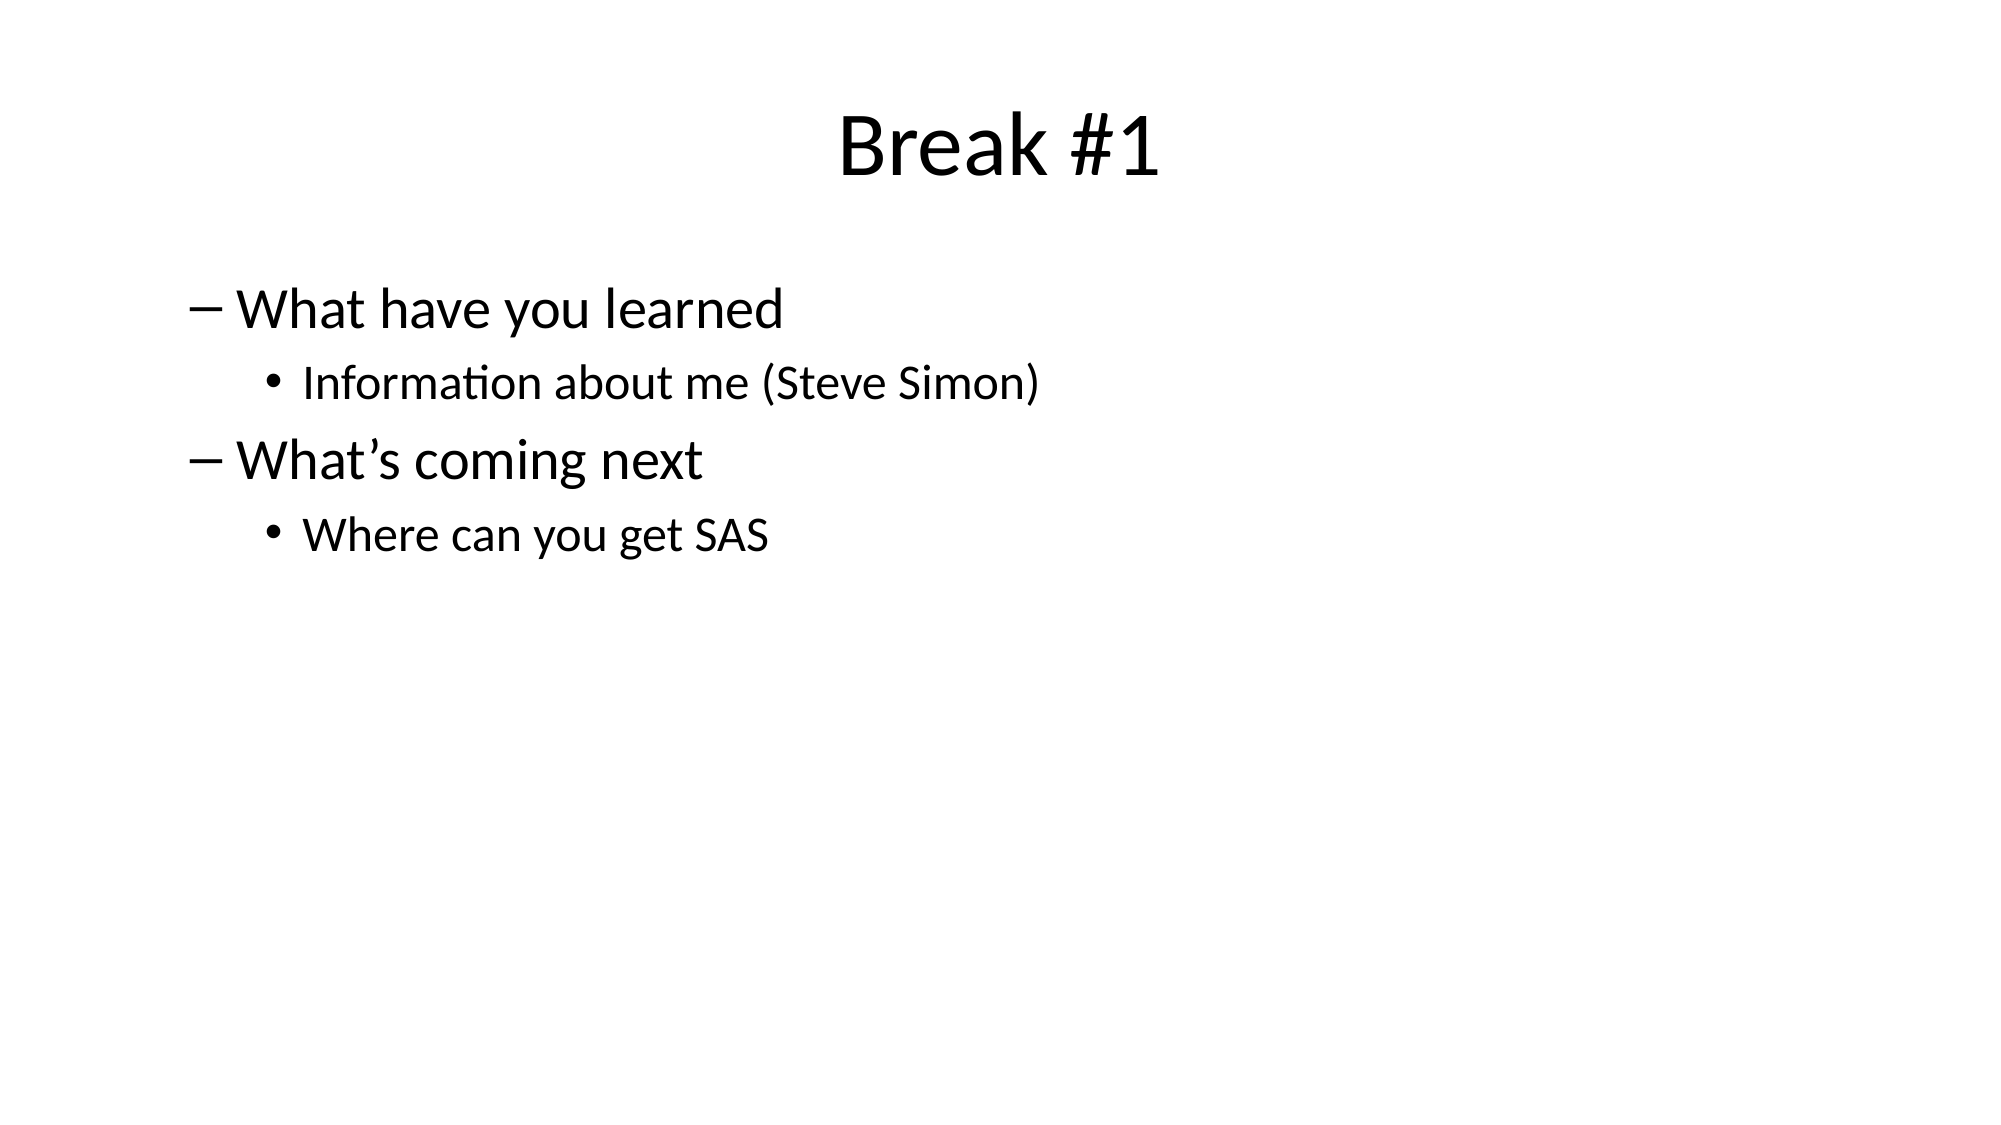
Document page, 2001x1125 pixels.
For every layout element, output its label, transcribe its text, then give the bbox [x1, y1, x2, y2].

list What have you learned Information about me (Steve Simon) What’s coming next Where can you get SAS [99, 262, 1900, 1005]
title Break #1 [99, 45, 1900, 233]
